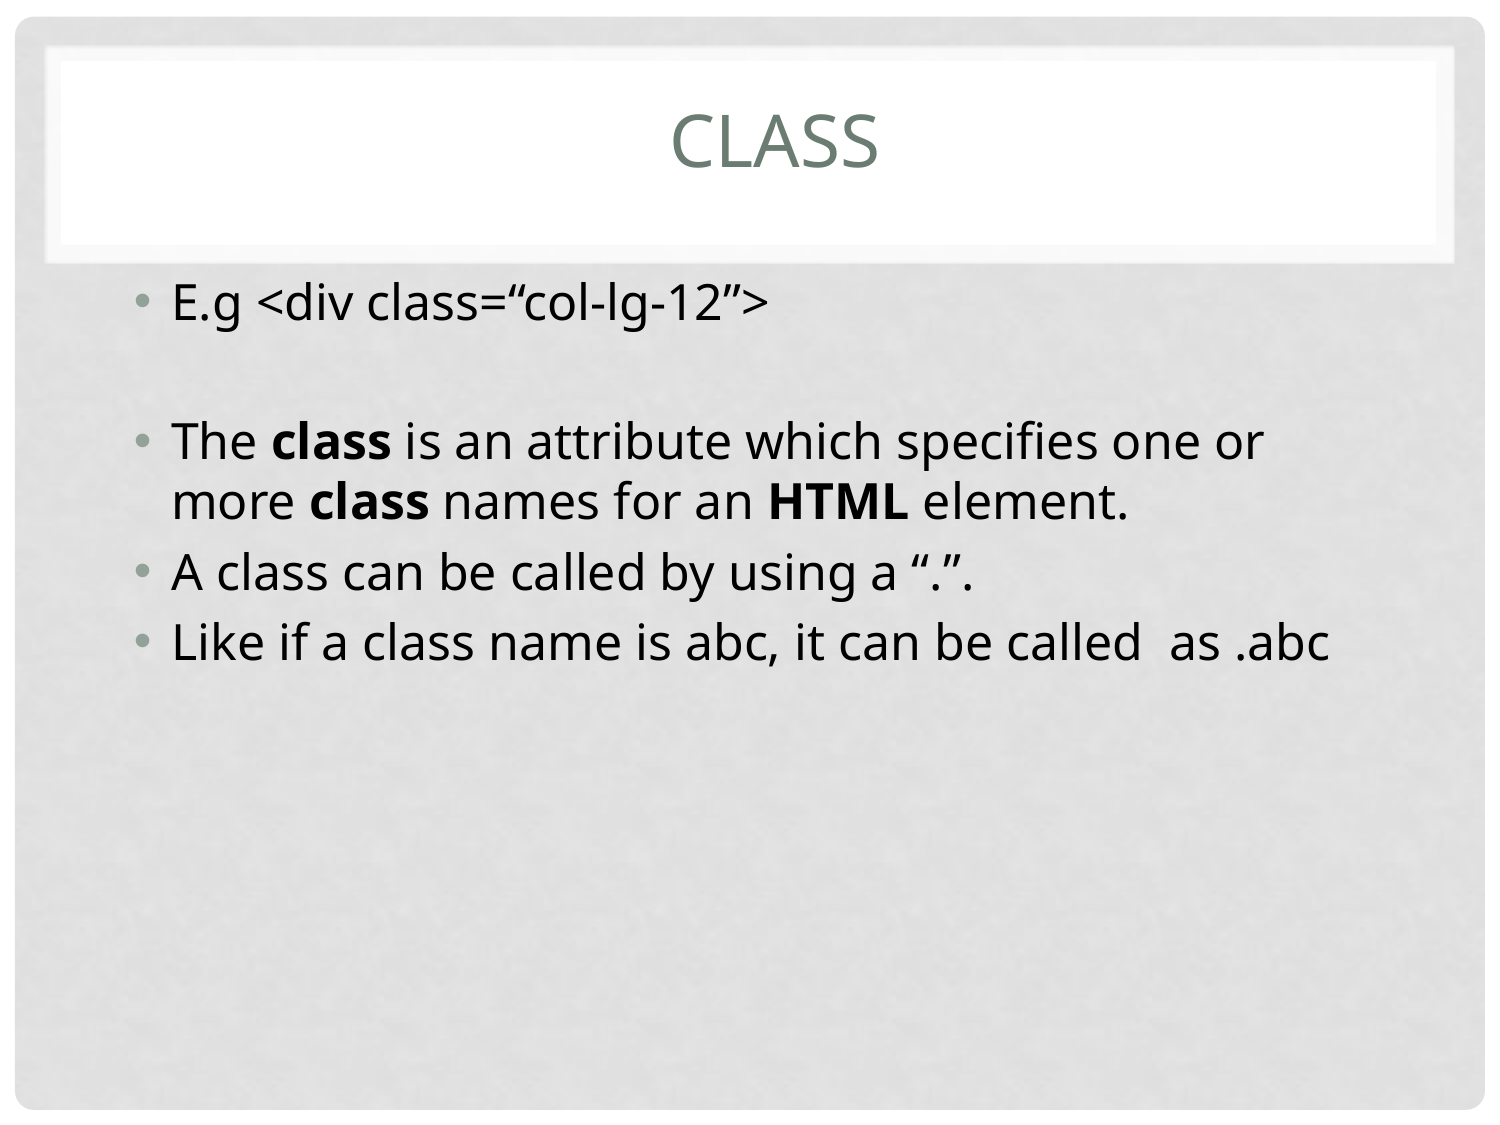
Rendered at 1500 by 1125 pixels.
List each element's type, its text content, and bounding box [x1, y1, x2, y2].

title Class [99, 45, 1450, 233]
list E.g <div class=“col-lg-12”> The class is an attribute which specifies one or more class names for an HTML element. A class can be called by using a “.”. Like if a class name is abc, it can be called as .abc [99, 262, 1450, 1035]
